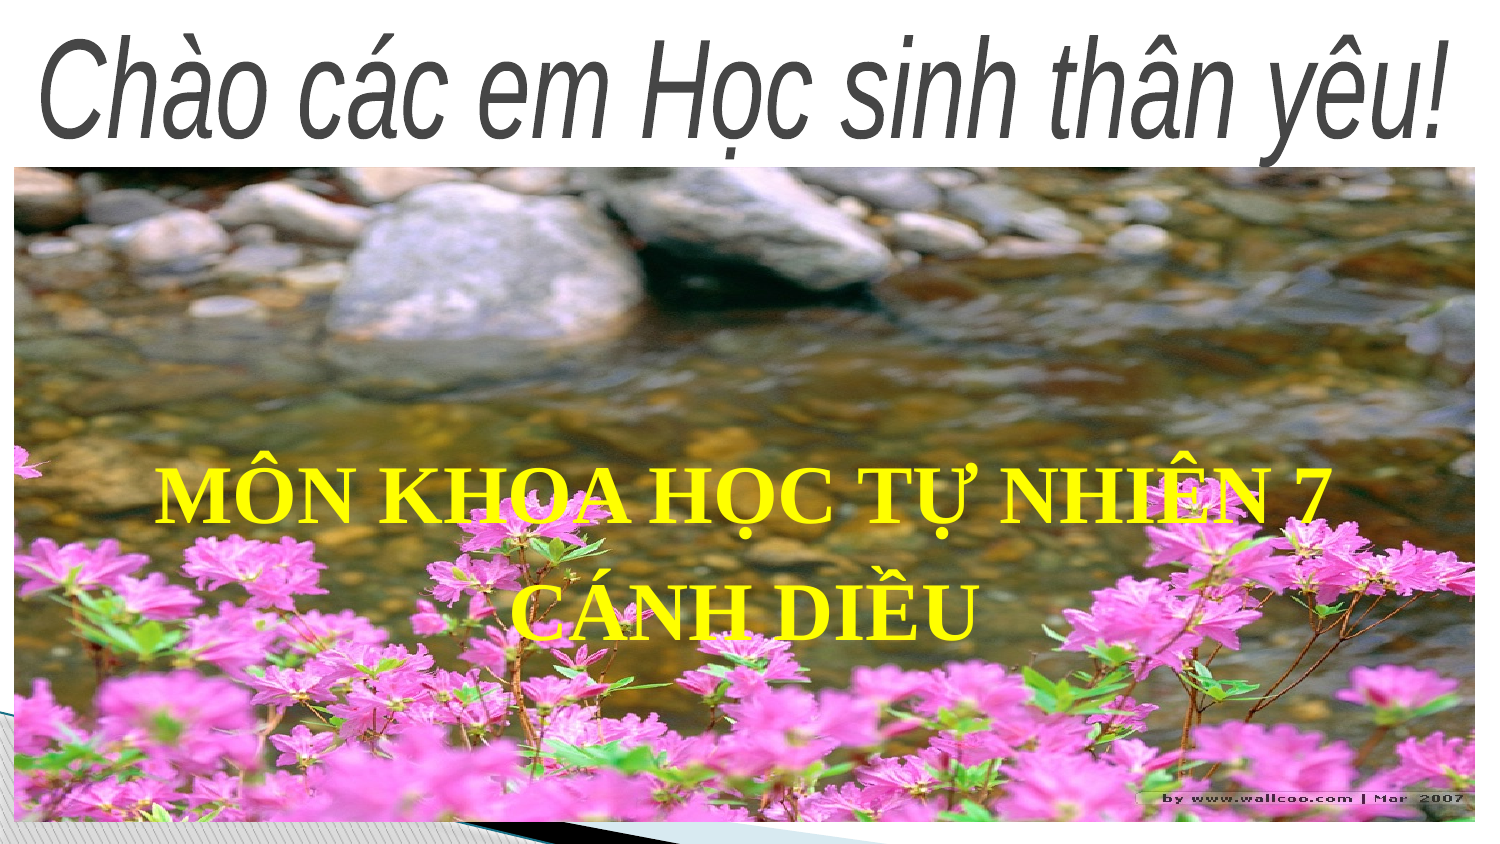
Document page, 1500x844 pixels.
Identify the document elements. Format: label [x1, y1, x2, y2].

picture [14, 167, 1476, 823]
